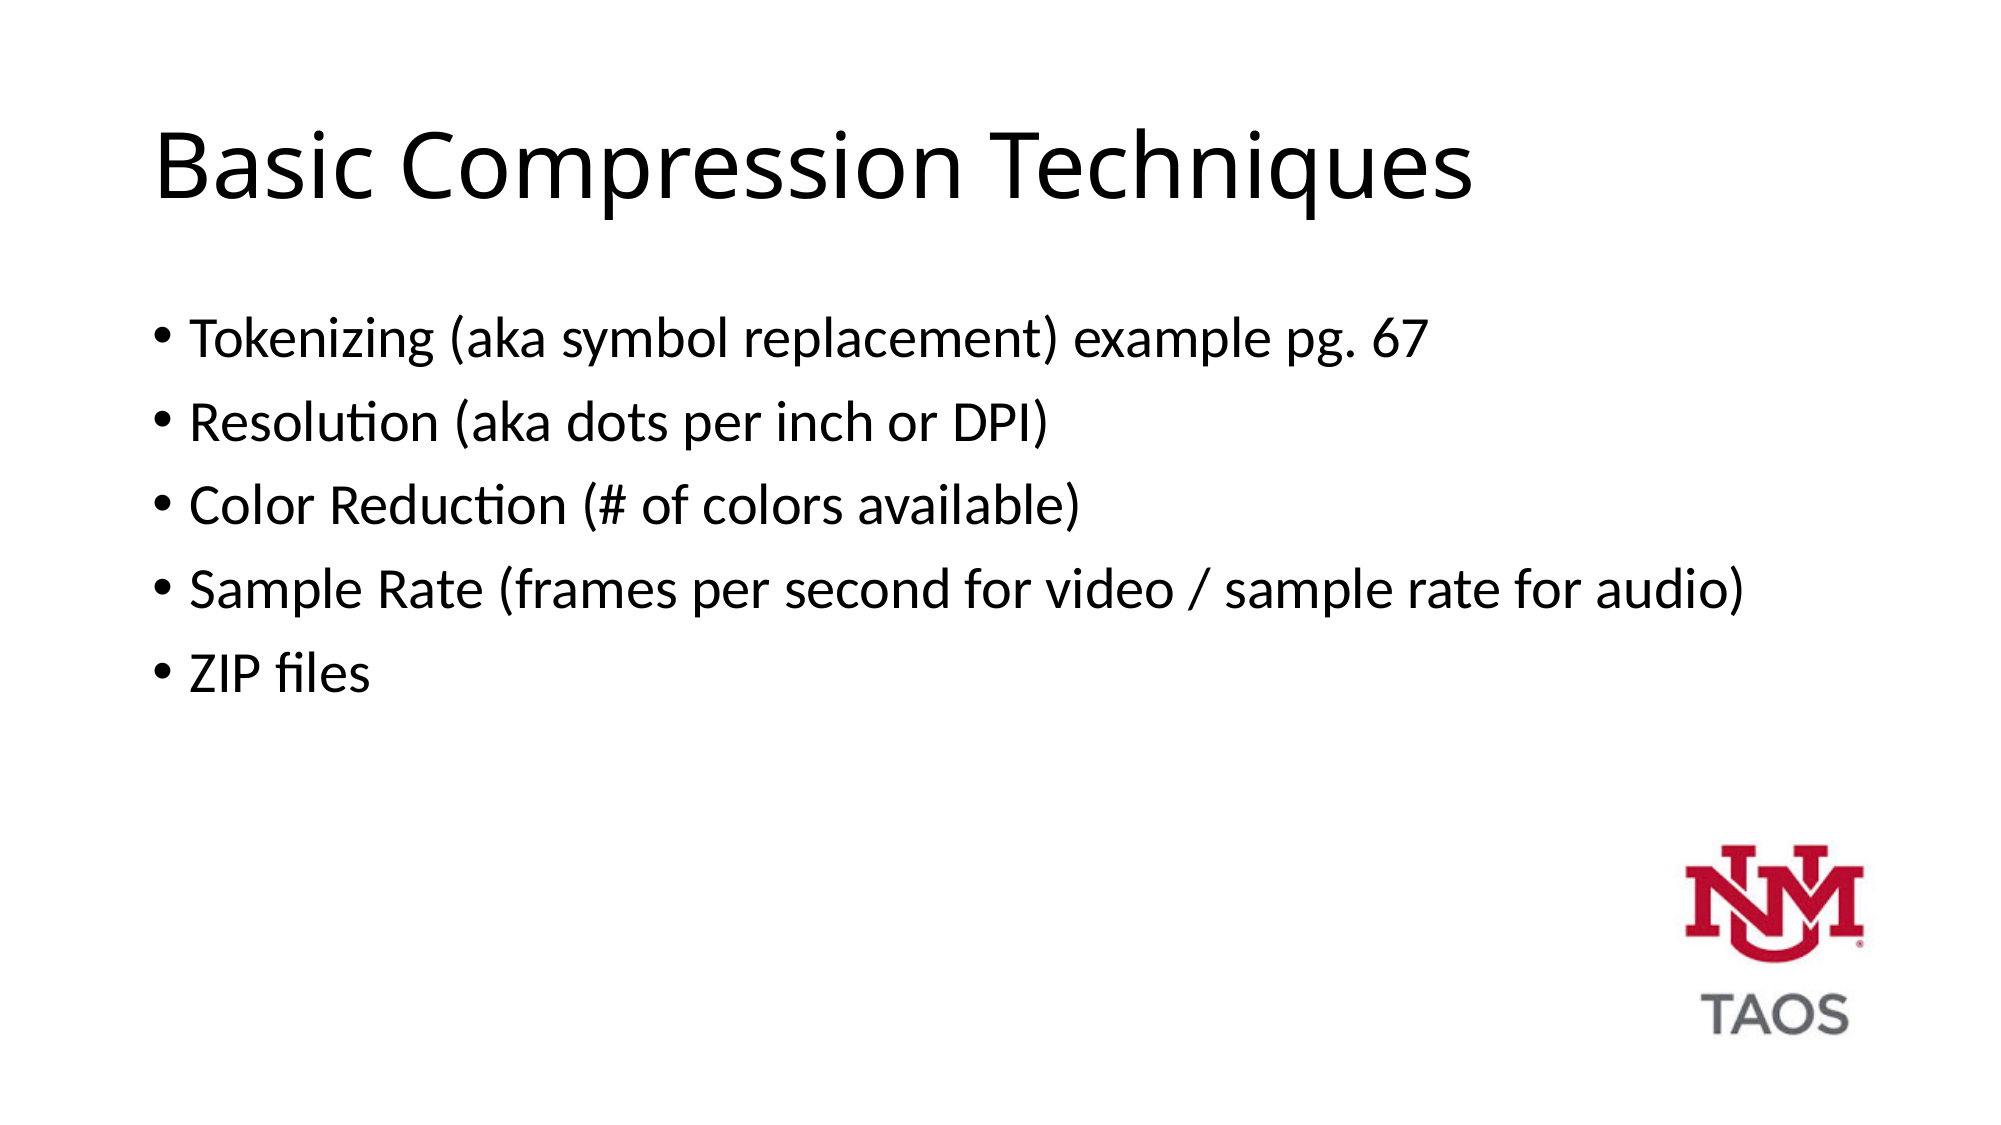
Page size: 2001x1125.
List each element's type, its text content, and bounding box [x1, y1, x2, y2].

list Tokenizing (aka symbol replacement) example pg. 67 Resolution (aka dots per inch or DPI) Color Reduction (# of colors available) Sample Rate (frames per second for video / sample rate for audio) ZIP files [137, 299, 1863, 1014]
picture [1650, 815, 1900, 1065]
title Basic Compression Techniques [137, 59, 1863, 278]
